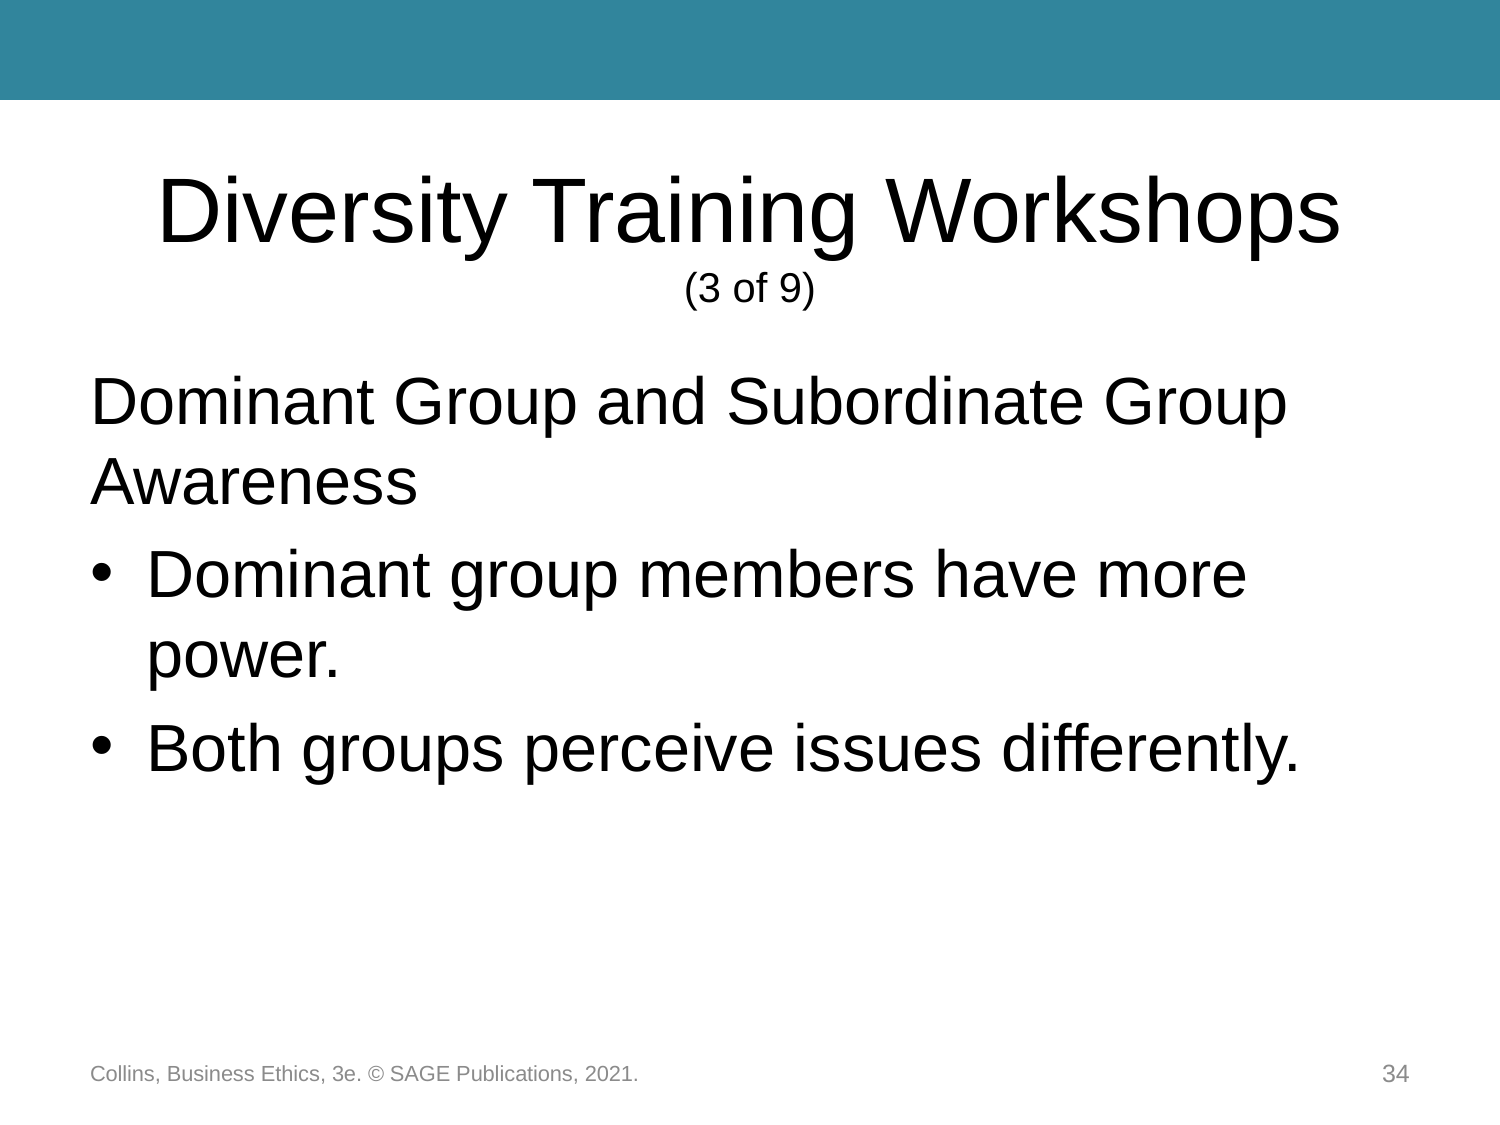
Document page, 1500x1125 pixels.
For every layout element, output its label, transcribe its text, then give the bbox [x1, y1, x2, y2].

footer Collins, Business Ethics, 3e. © SAGE Publications, 2021. [75, 1042, 1313, 1103]
list Dominant Group and Subordinate Group Awareness Dominant group members have more power. Both groups perceive issues differently. [75, 350, 1425, 1005]
slide_number 34 [1350, 1042, 1425, 1103]
title Diversity Training Workshops (3 of 9) [75, 137, 1425, 325]
